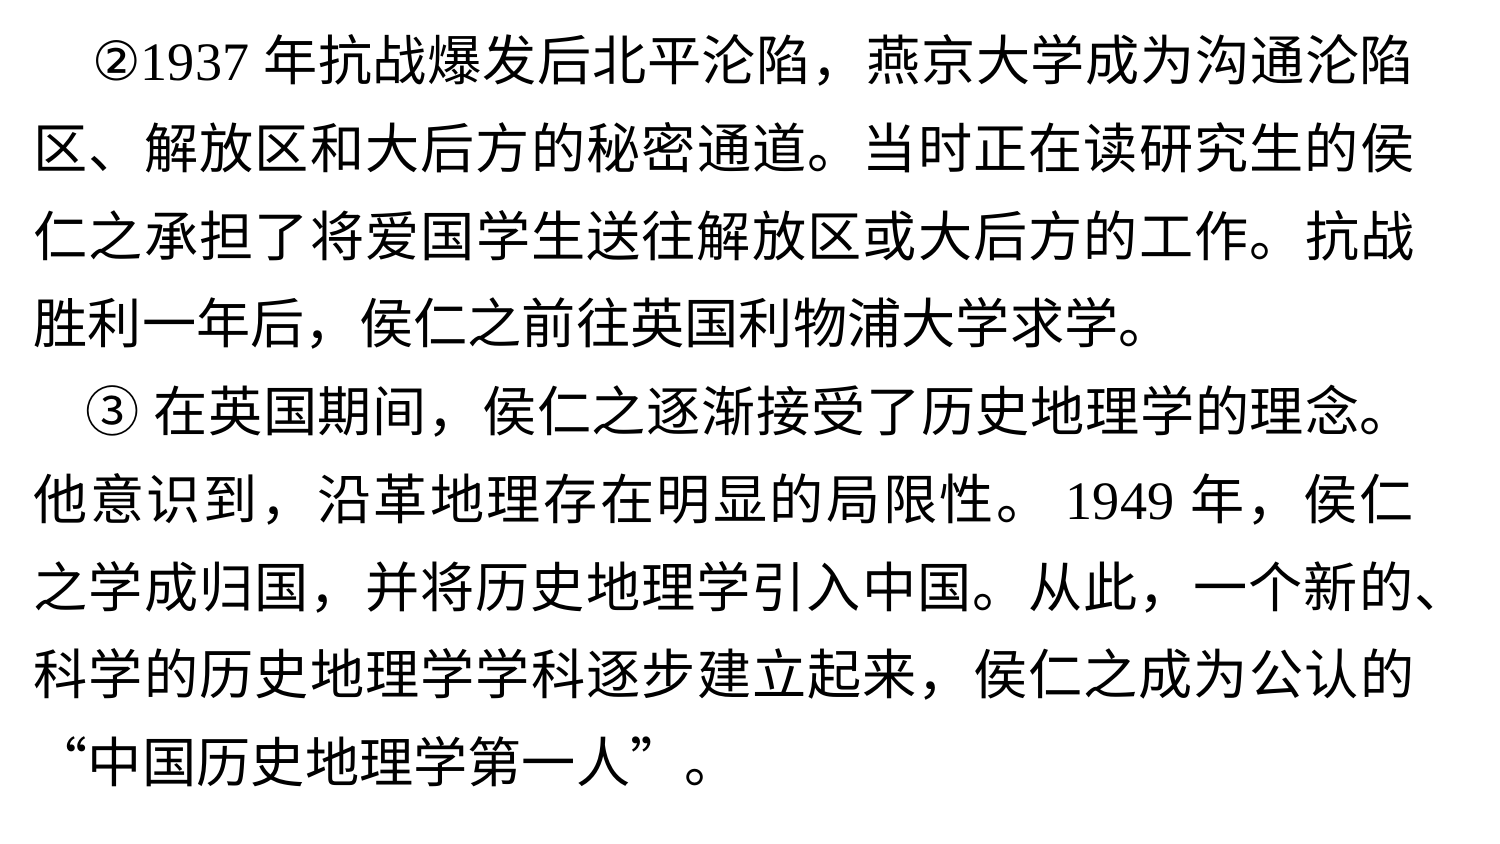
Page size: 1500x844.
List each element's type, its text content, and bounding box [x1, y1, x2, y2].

text_box ②1937年抗战爆发后北平沦陷，燕京大学成为沟通沦陷区、解放区和大后方的秘密通道。当时正在读研究生的侯仁之承担了将爱国学生送往解放区或大后方的工作。抗战胜利一年后，侯仁之前往英国利物浦大学求学。 ③在英国期间，侯仁之逐渐接受了历史地理学的理念。他意识到，沿革地理存在明显的局限性。1949年，侯仁之学成归国，并将历史地理学引入中国。从此，一个新的、科学的历史地理学学科逐步建立起来，侯仁之成为公认的“中国历史地理学第一人”。 [18, 0, 1430, 801]
